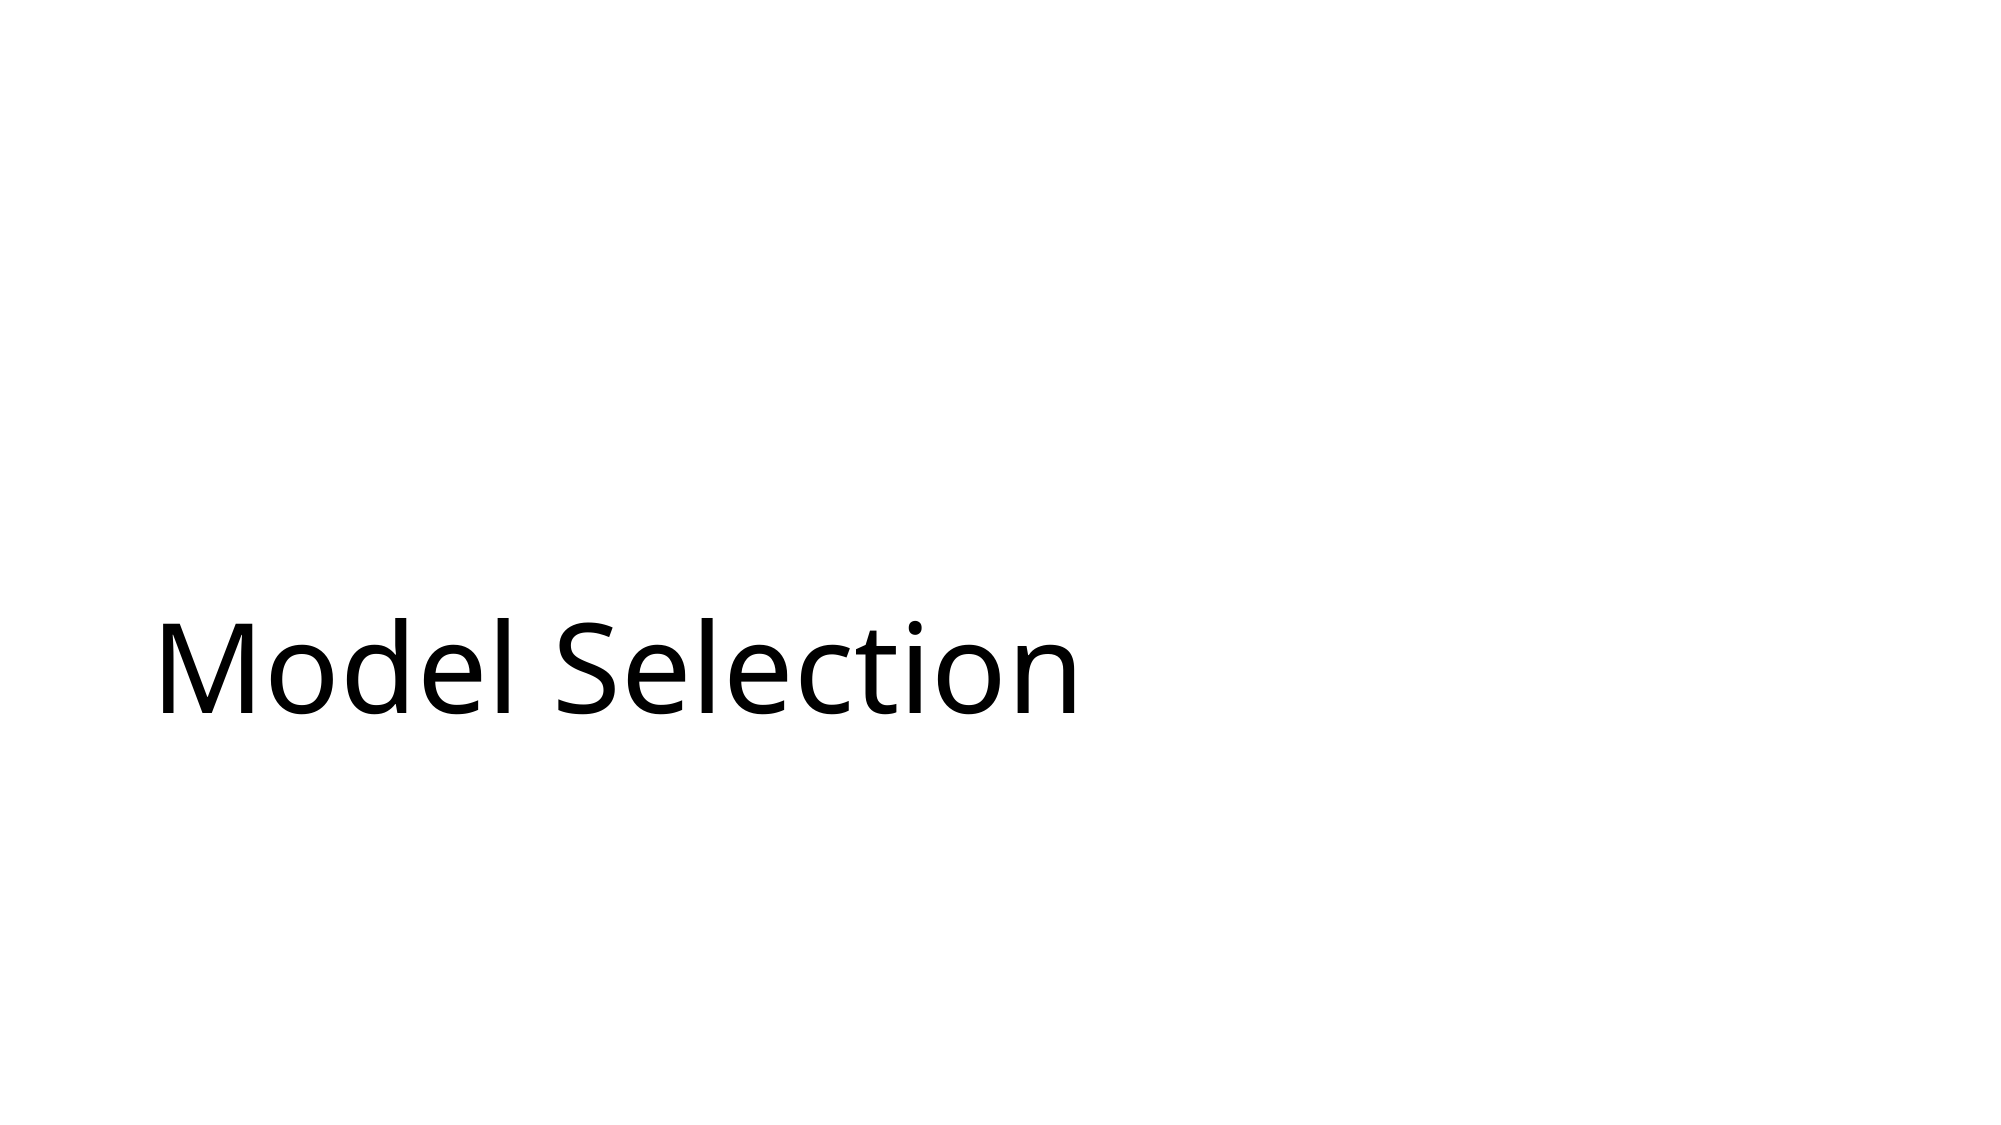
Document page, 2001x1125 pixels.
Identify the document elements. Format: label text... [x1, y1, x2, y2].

title Model Selection [136, 280, 1862, 749]
